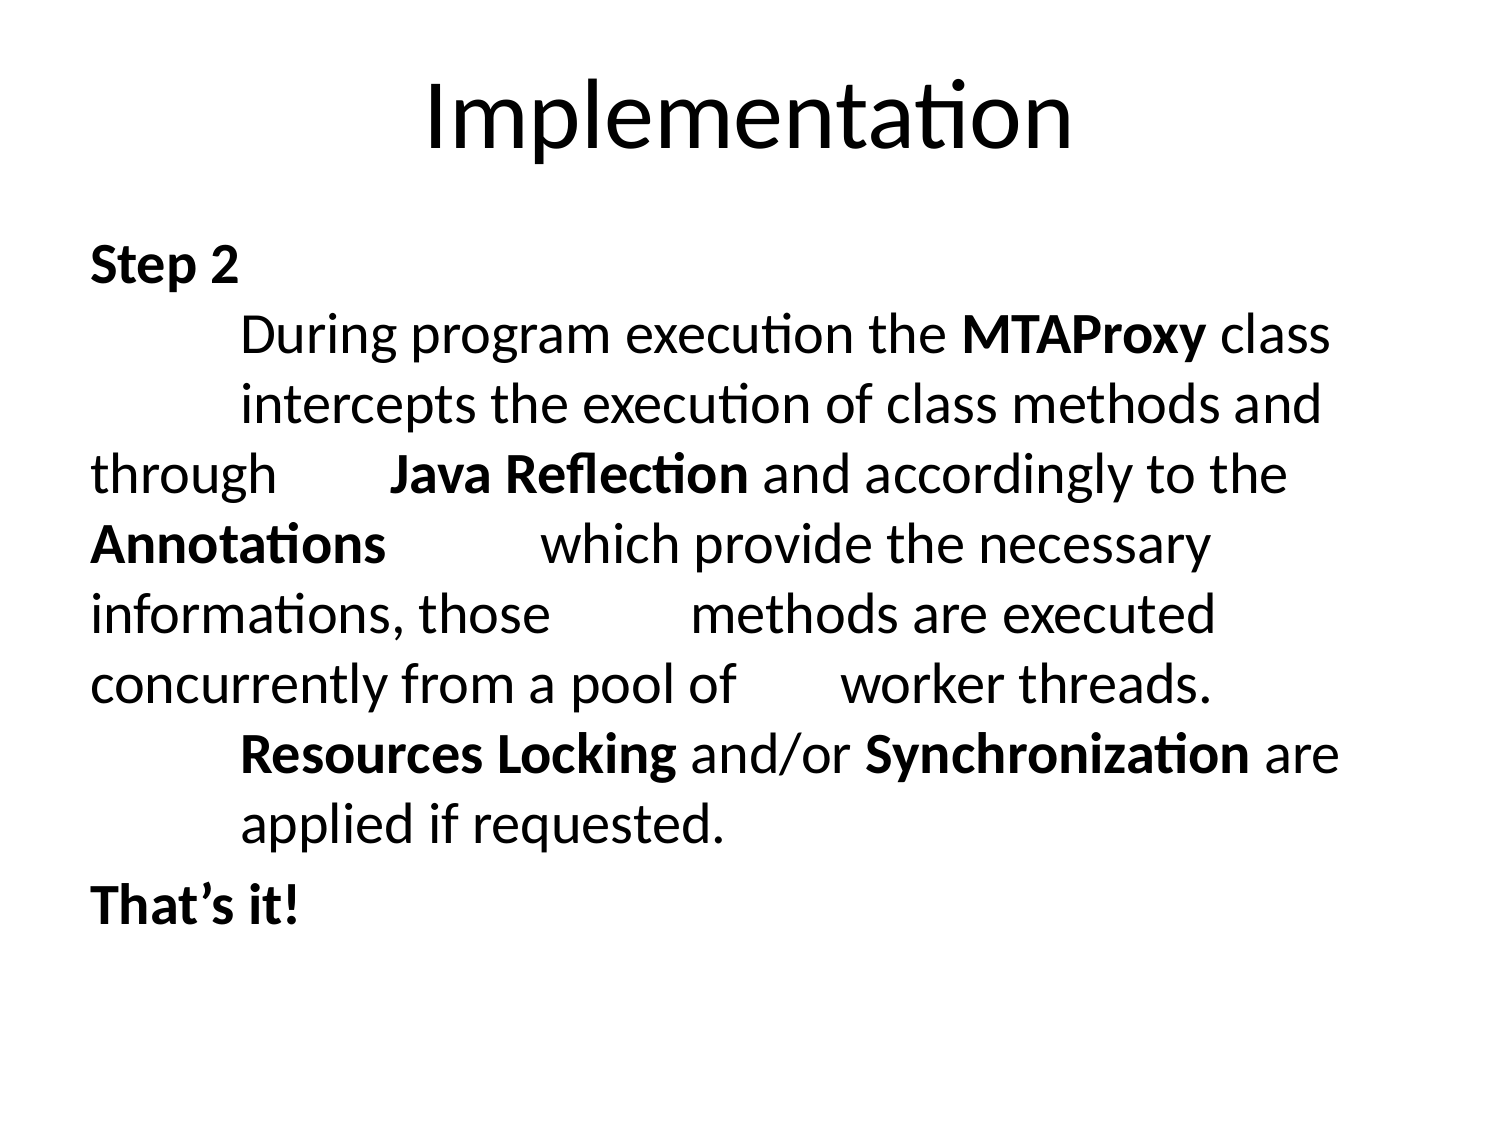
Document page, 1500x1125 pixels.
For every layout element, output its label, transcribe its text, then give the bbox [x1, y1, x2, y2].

title Implementation [75, 40, 1425, 178]
list Step 2 During program execution the MTAProxy class intercepts the execution of class methods and through Java Reflection and accordingly to the Annotations which provide the necessary informations, those methods are executed concurrently from a pool of worker threads. Resources Locking and/or Synchronization are applied if requested. That’s it! [75, 217, 1425, 961]
